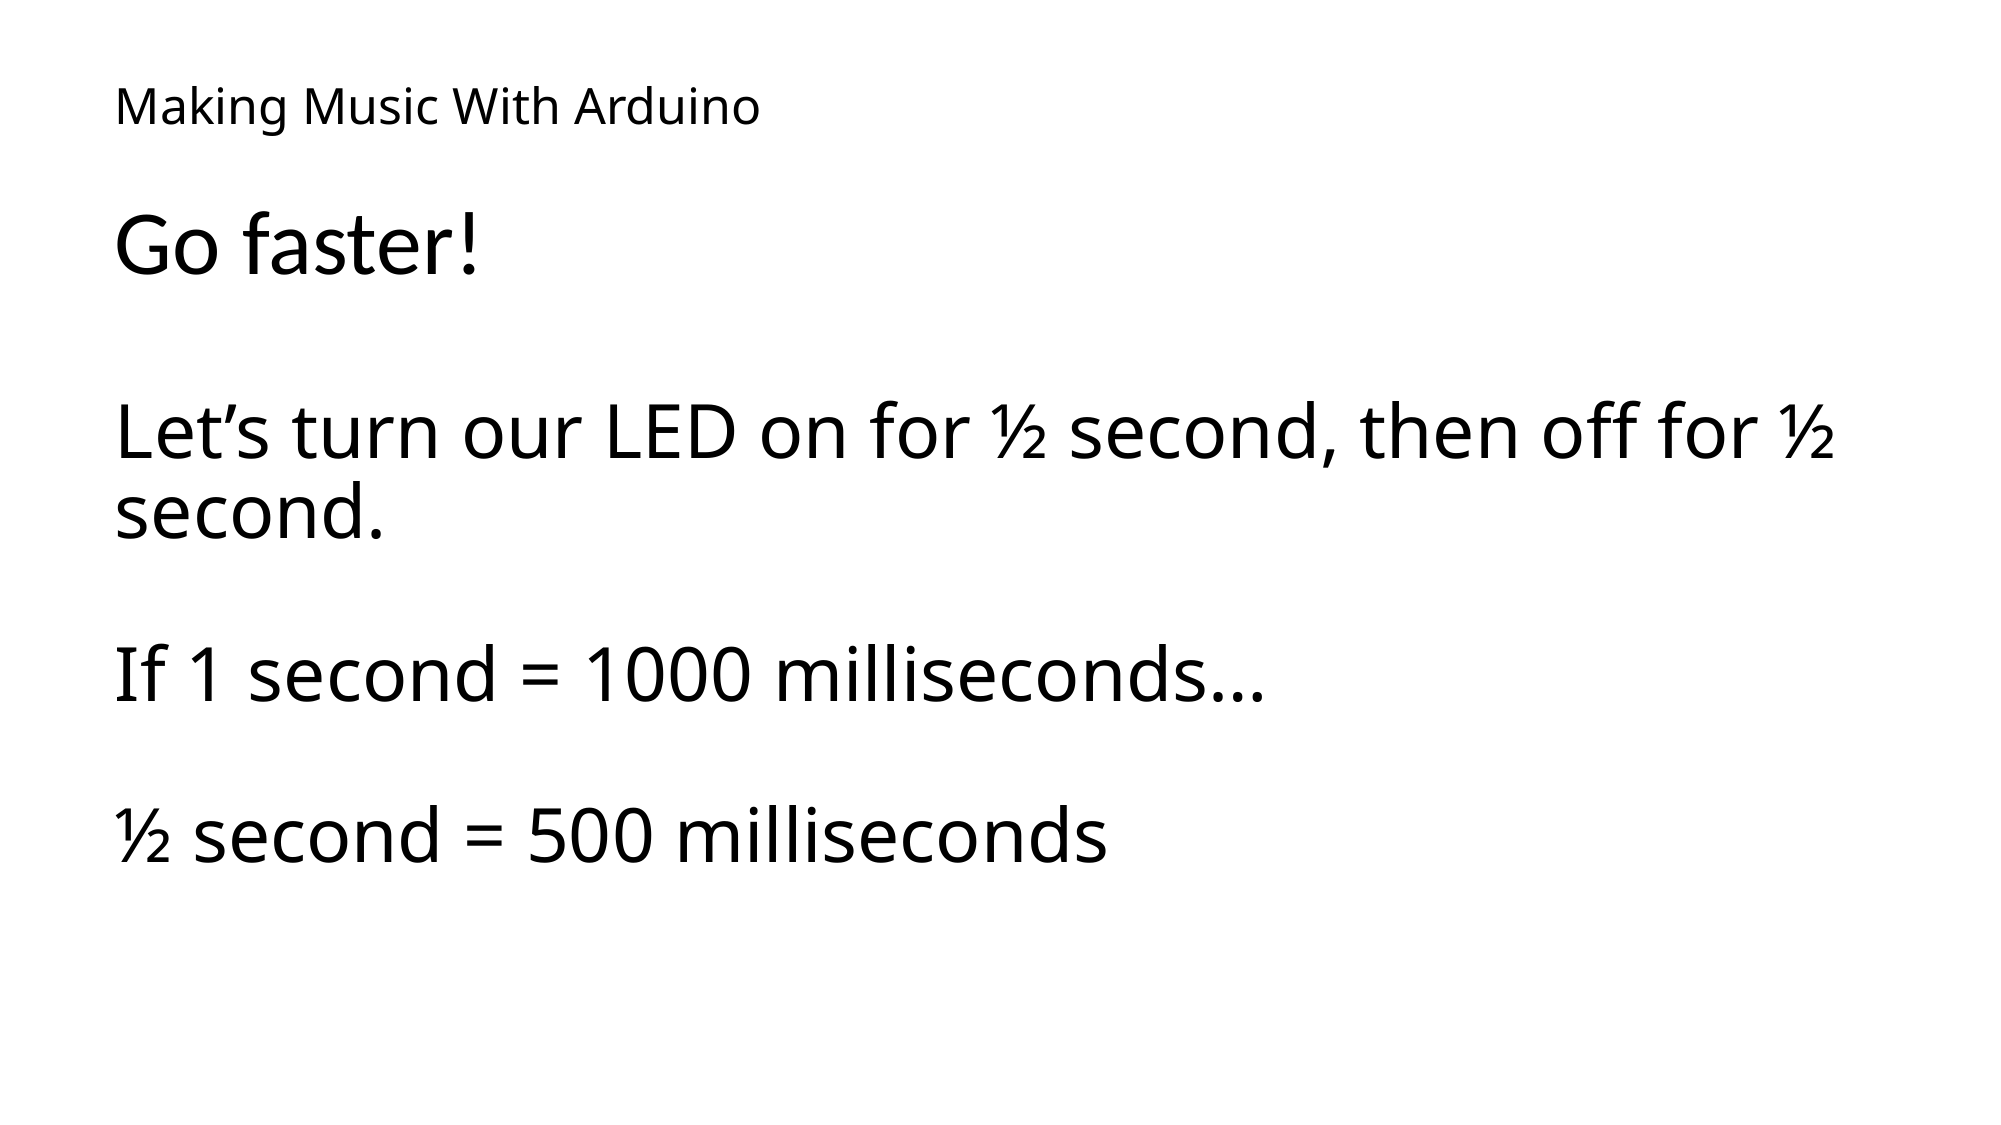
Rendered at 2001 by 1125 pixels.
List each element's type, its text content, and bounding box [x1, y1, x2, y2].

text_box Go faster! Let’s turn our LED on for ½ second, then off for ½ second. If 1 second = 1000 milliseconds… ½ second = 500 milliseconds [99, 188, 1863, 1054]
title Making Music With Arduino [99, 59, 1863, 157]
